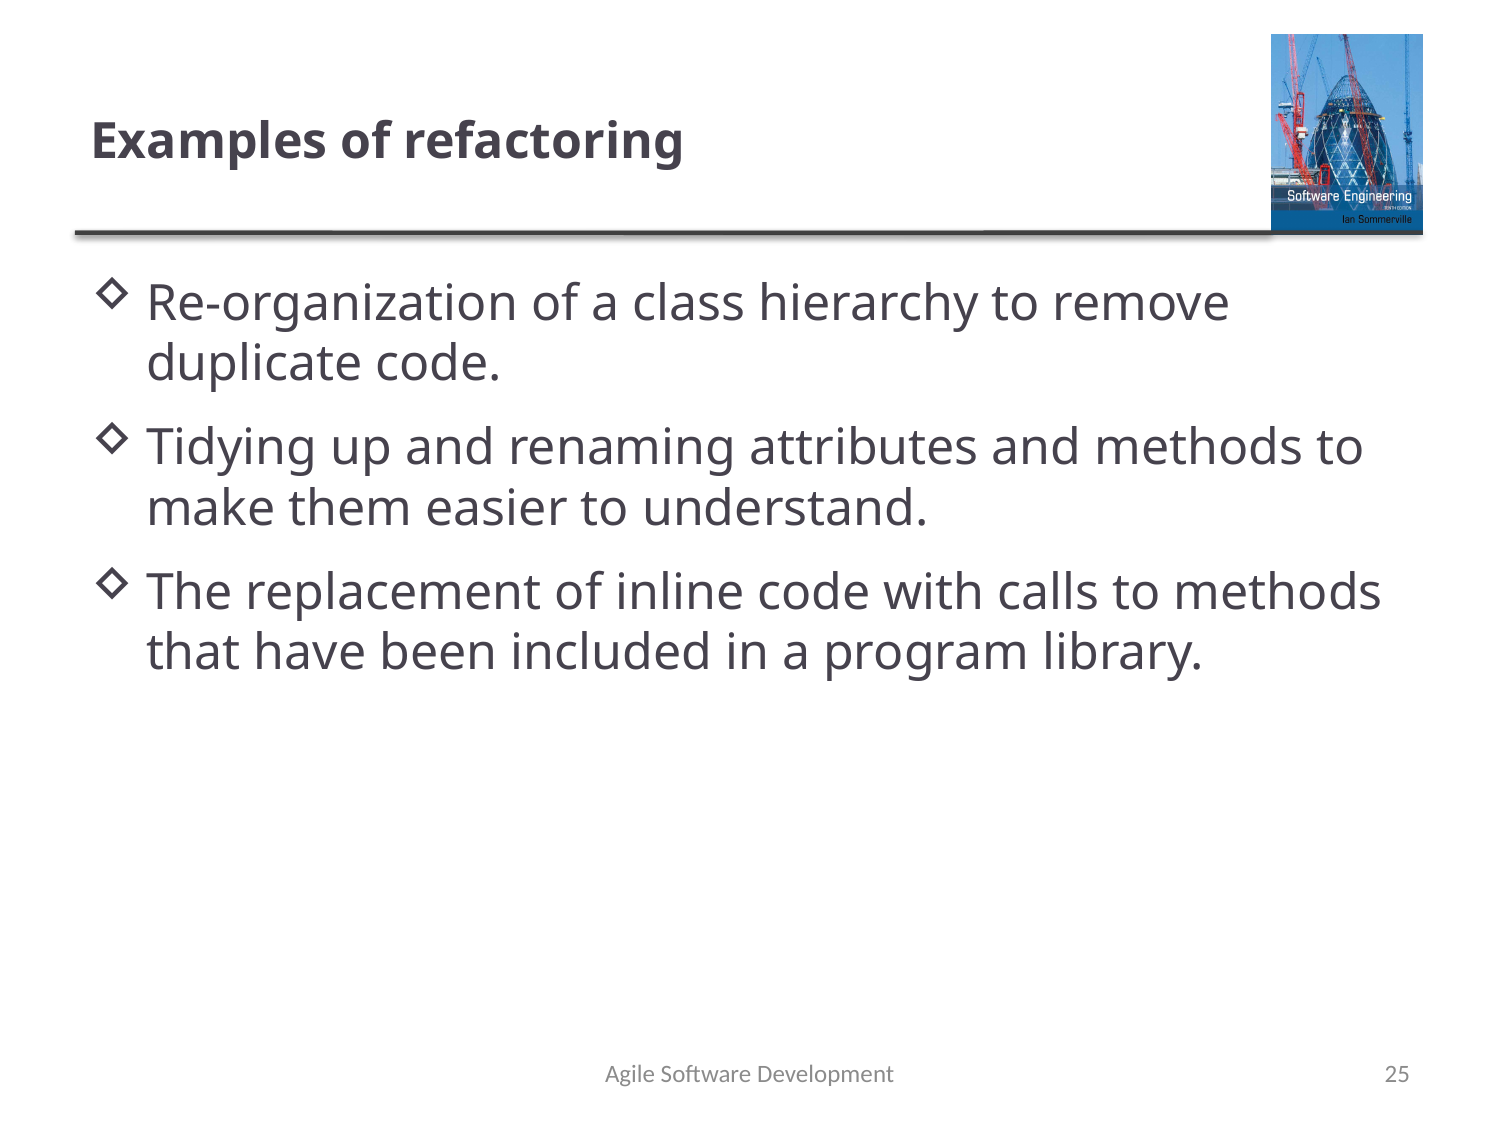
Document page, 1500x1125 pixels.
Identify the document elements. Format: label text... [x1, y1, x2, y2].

slide_number 25 [1074, 1042, 1425, 1103]
picture [1271, 34, 1423, 230]
title Examples of refactoring [74, 44, 1272, 233]
list Re-organization of a class hierarchy to remove duplicate code. Tidying up and renaming attributes and methods to make them easier to understand. The replacement of inline code with calls to methods that have been included in a program library. [75, 262, 1425, 1005]
footer Agile Software Development [512, 1042, 988, 1103]
